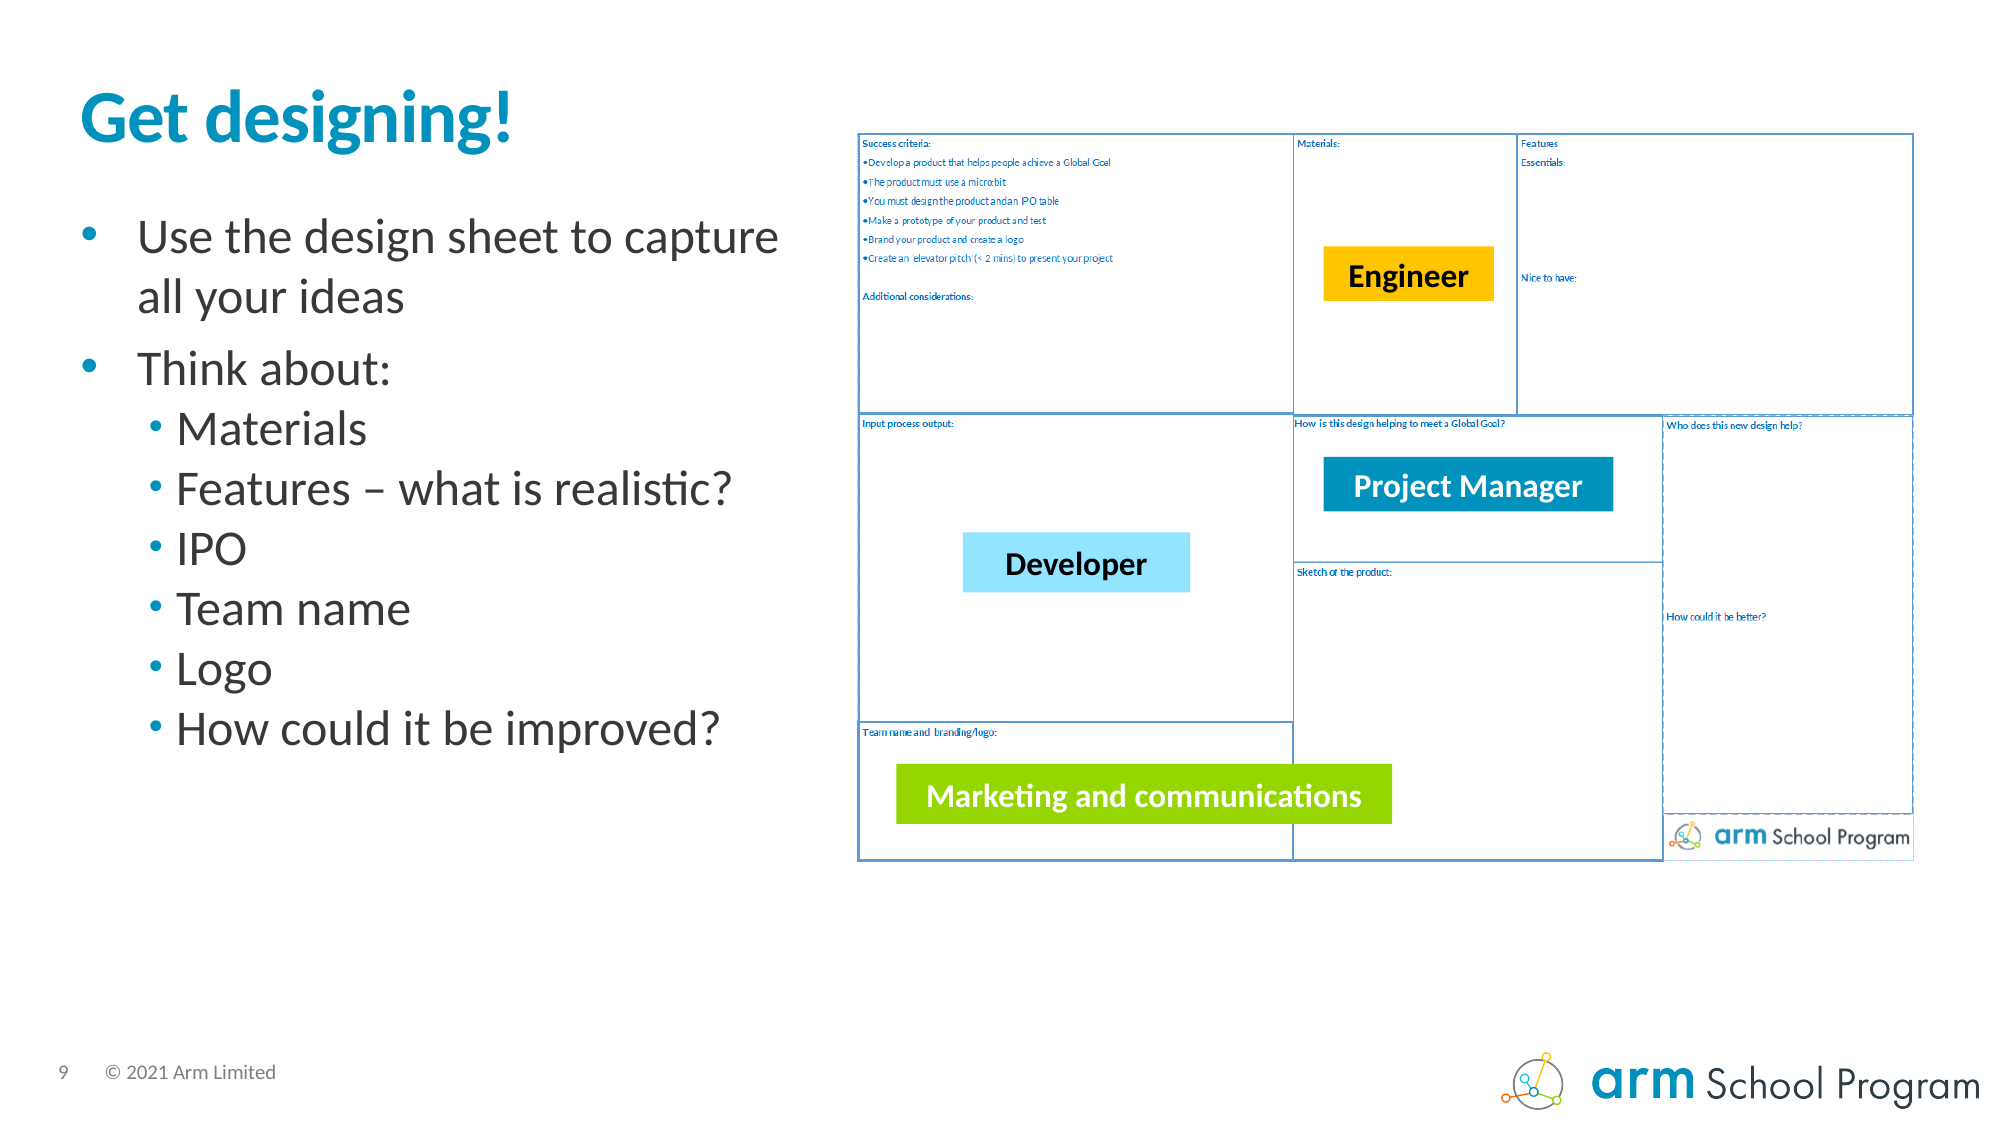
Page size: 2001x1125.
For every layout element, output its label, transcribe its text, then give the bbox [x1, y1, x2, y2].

list Use the design sheet to capture all your ideas Think about: Materials Features – what is realistic? IPO Team name Logo How could it be improved? [80, 203, 801, 957]
title Get designing! [80, 48, 1915, 158]
picture [854, 129, 1920, 866]
picture [1501, 1052, 1979, 1110]
